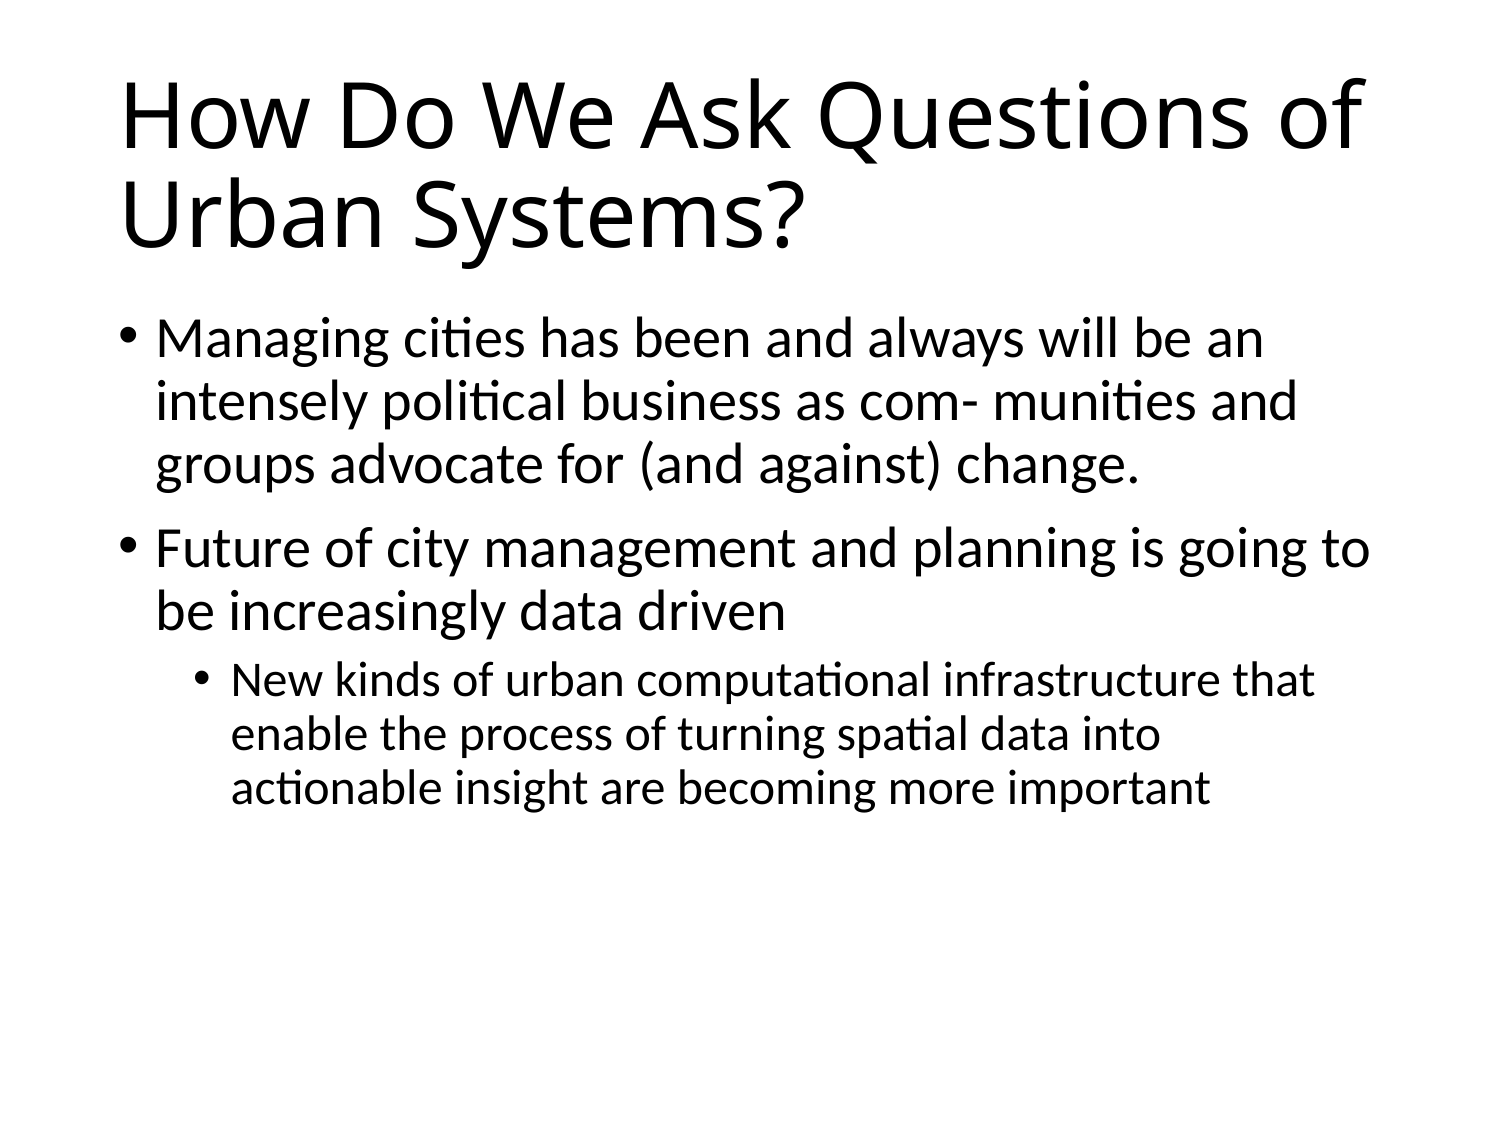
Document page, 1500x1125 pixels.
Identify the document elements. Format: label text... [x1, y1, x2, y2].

list Managing cities has been and always will be an intensely political business as com- munities and groups advocate for (and against) change. Future of city management and planning is going to be increasingly data driven New kinds of urban computational infrastructure that enable the process of turning spatial data into actionable insight are becoming more important [103, 299, 1397, 1014]
title How Do We Ask Questions of Urban Systems? [103, 59, 1397, 278]
